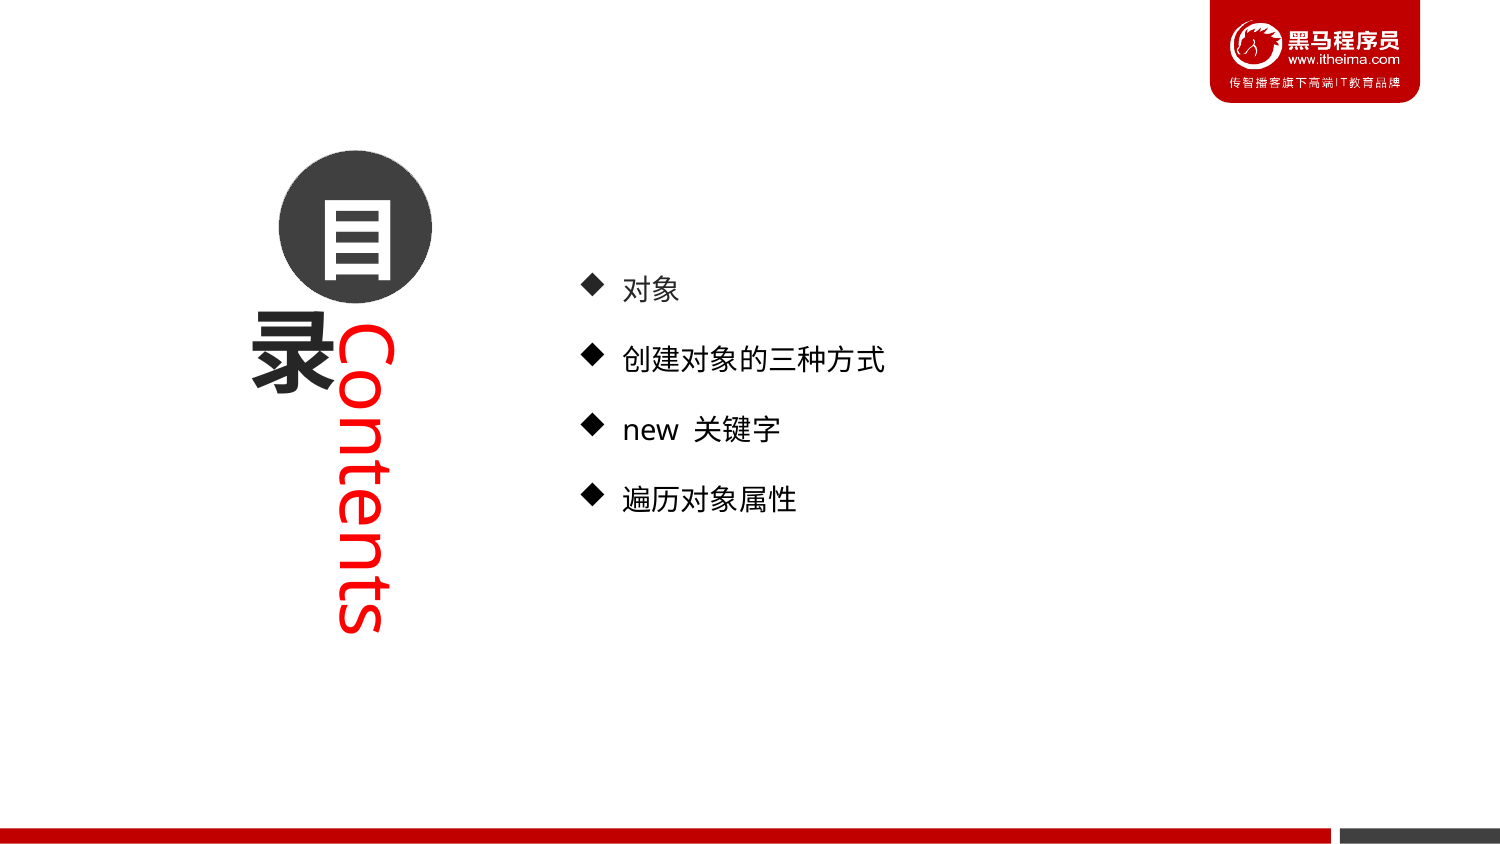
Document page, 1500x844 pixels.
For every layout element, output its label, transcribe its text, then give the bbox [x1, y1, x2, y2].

list 对象 创建对象的三种方式 new 关键字 遍历对象属性 [563, 228, 1383, 594]
picture [1211, 11, 1419, 97]
